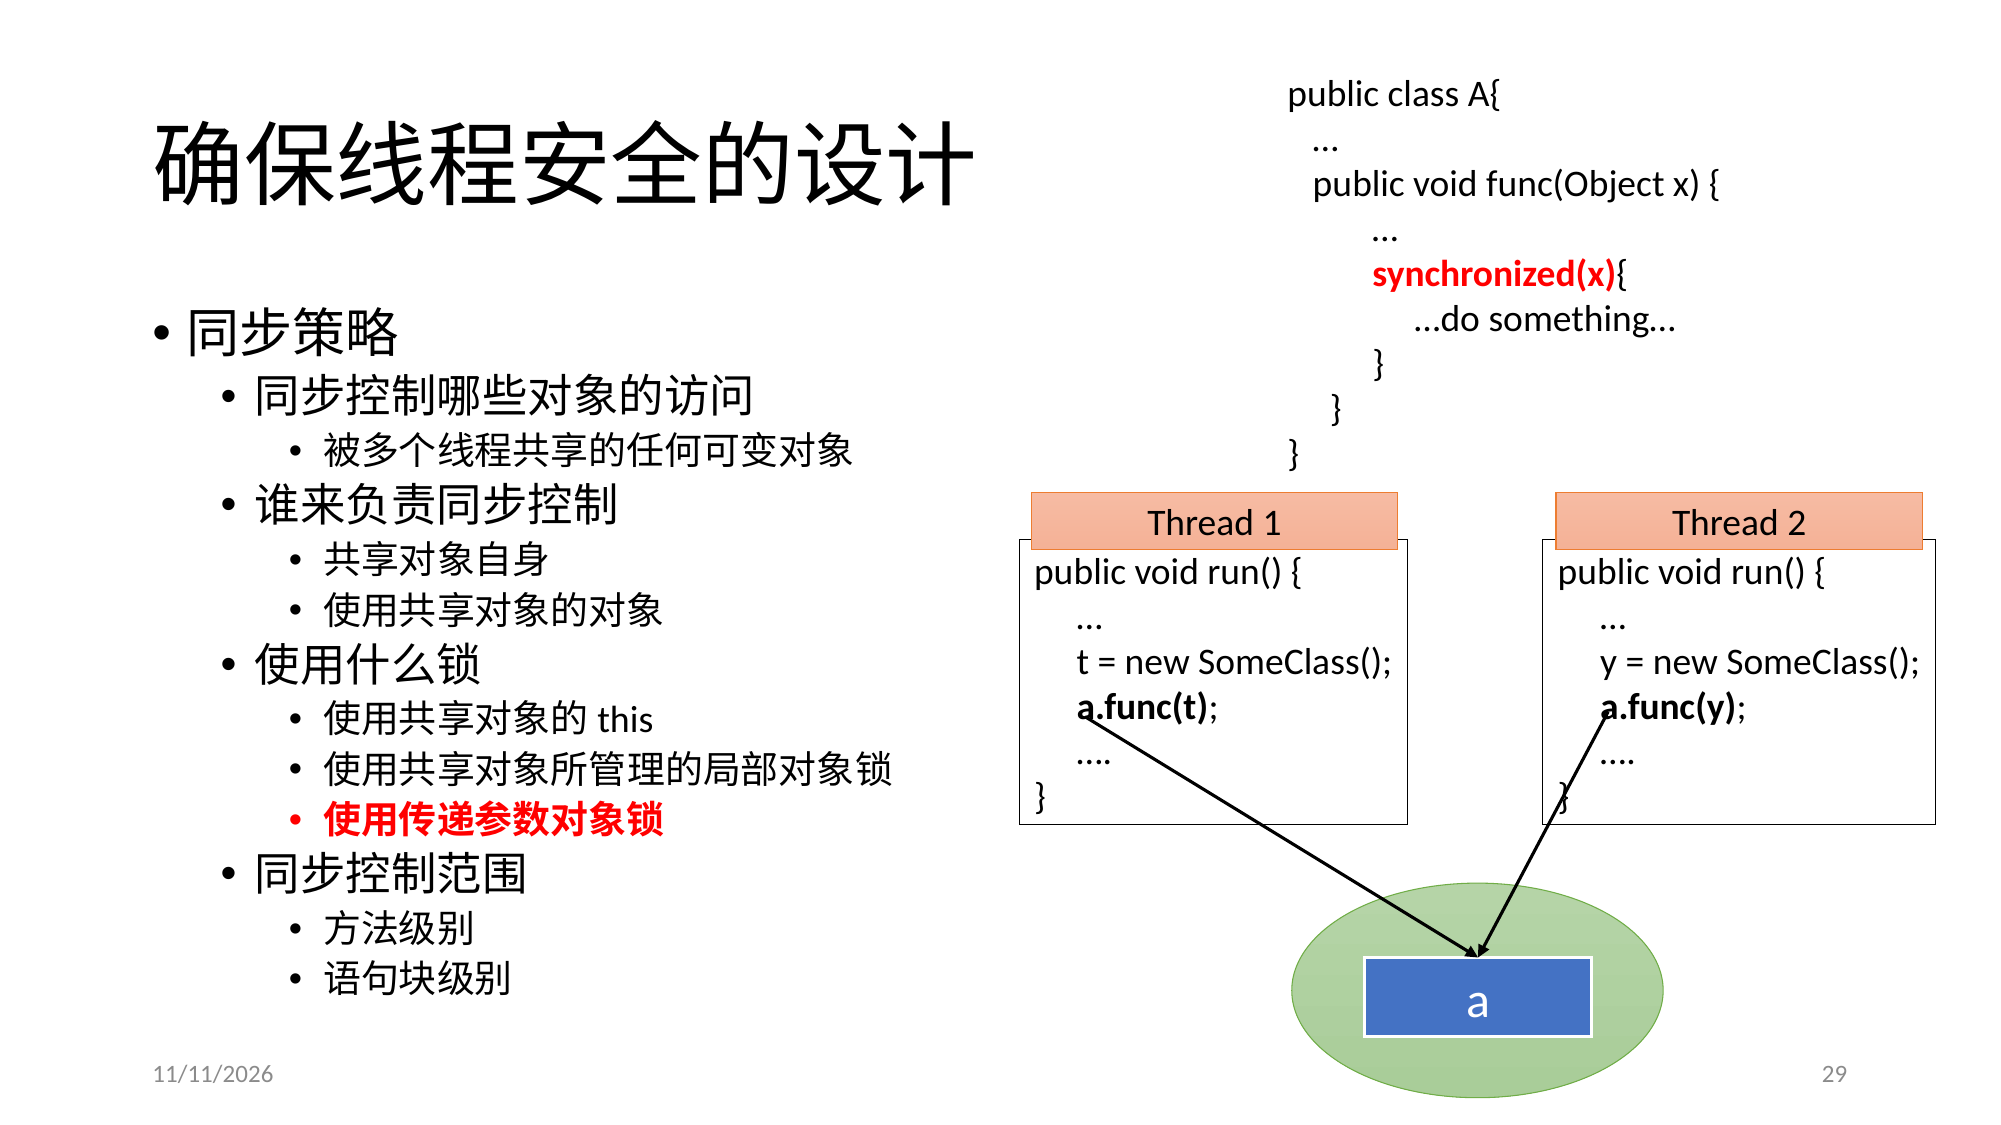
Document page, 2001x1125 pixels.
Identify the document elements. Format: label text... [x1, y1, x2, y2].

title 确保线程安全的设计 [137, 59, 1863, 278]
text_box public class A{ … public void func(Object x) { … synchronized(x){ …do something… } } } [1272, 61, 1736, 481]
text_box public void run() { … t = new SomeClass(); a.func(t); …. } [1019, 539, 1408, 825]
text_box [1291, 914, 1664, 1099]
text_box public void run() { … y = new SomeClass(); a.func(y); …. } [1542, 539, 1936, 825]
text_box Thread 2 [1555, 492, 1923, 550]
text_box Thread 1 [1031, 492, 1398, 550]
text_box a [1363, 958, 1593, 1038]
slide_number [137, 1042, 588, 1103]
slide_number 29 [1412, 1042, 1863, 1103]
list 同步策略 同步控制哪些对象的访问 被多个线程共享的任何可变对象 谁来负责同步控制 共享对象自身 使用共享对象的对象 使用什么锁 使用共享对象的this 使用共享对象所管理的局部对象锁 使用传递参数对象锁 同步控制范围 方法级别 语句块级别 [137, 299, 1863, 1014]
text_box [1084, 716, 1478, 958]
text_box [1478, 711, 1609, 958]
